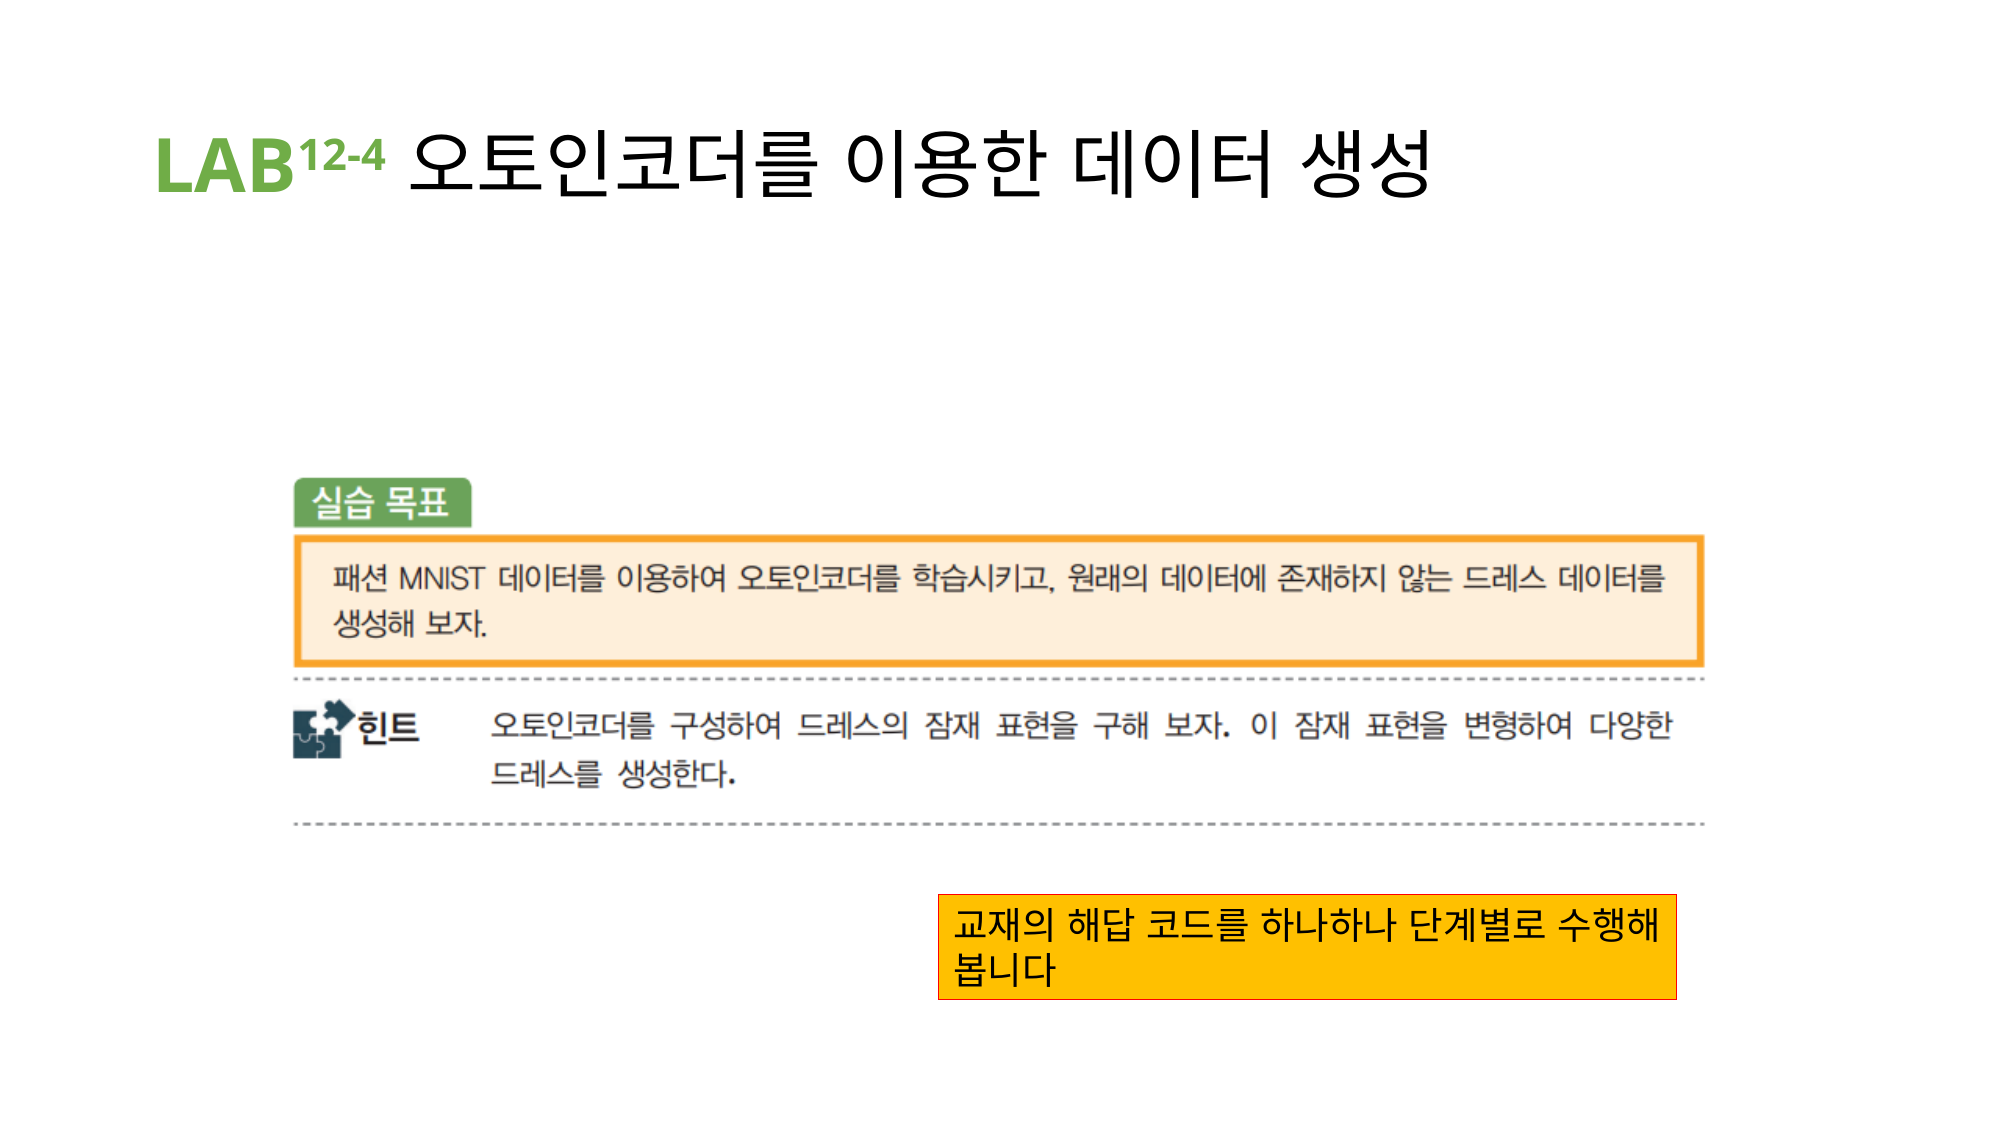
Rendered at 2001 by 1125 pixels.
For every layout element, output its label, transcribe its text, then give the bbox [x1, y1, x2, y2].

text_box 교재의 해답 코드를 하나하나 단계별로 수행해 봅니다 [938, 894, 1677, 1000]
title LAB12-4 오토인코더를 이용한 데이터 생성 [137, 59, 1863, 278]
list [284, 475, 1716, 837]
